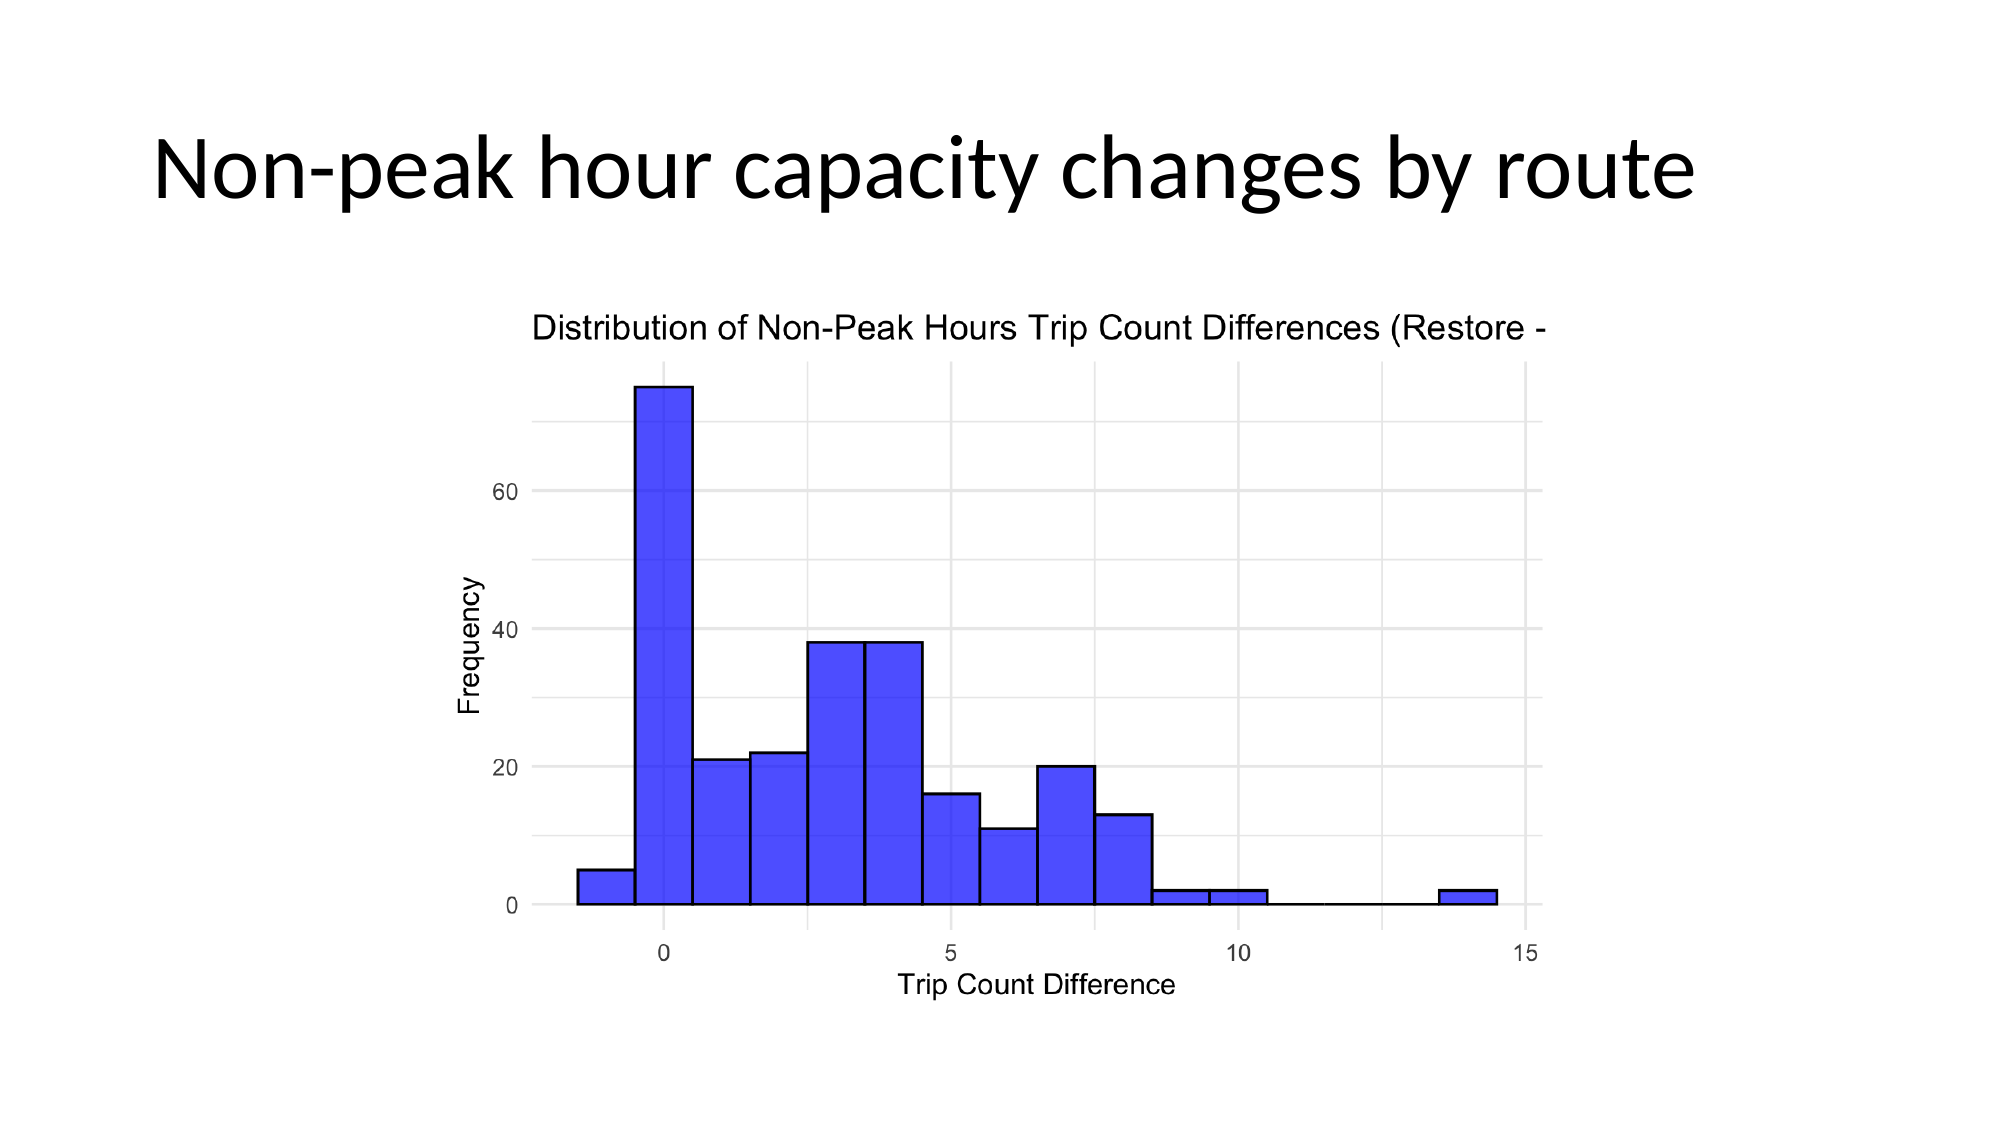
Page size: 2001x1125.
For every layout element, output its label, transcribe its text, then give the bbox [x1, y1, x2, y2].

title Non-peak hour capacity changes by route [137, 59, 1863, 278]
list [443, 298, 1557, 1014]
